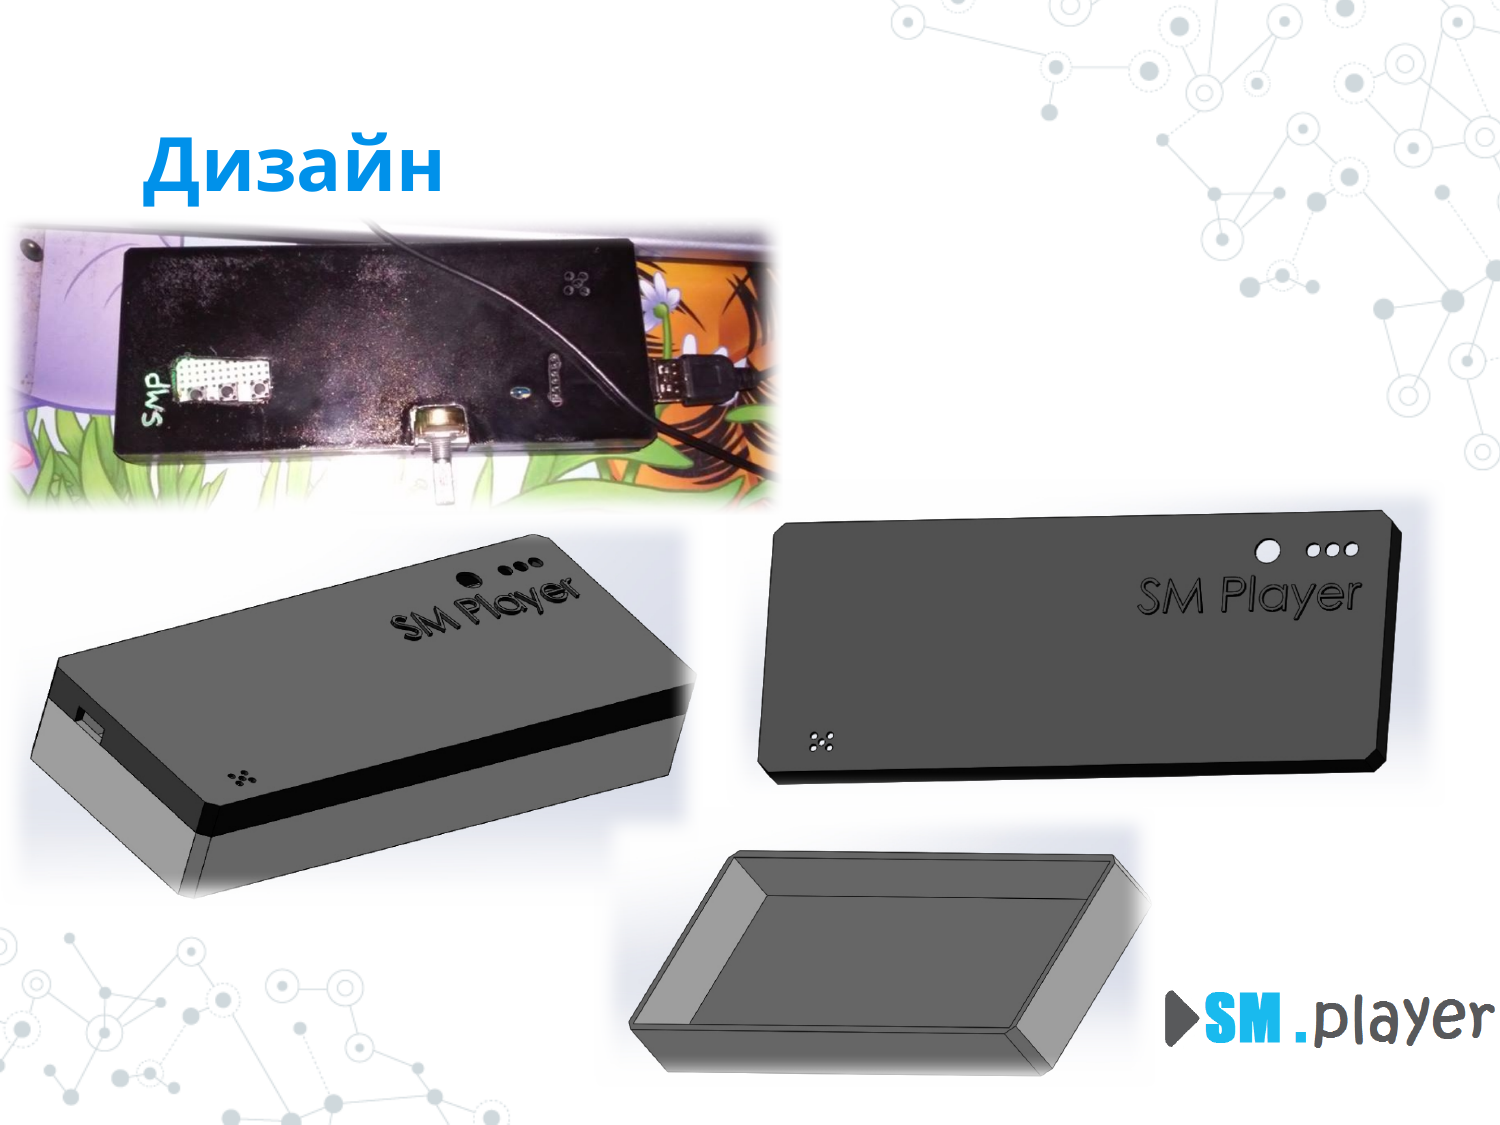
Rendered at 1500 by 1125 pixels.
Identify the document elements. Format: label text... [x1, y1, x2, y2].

title Дизайн [128, 67, 1372, 221]
picture [0, 0, 1500, 1125]
